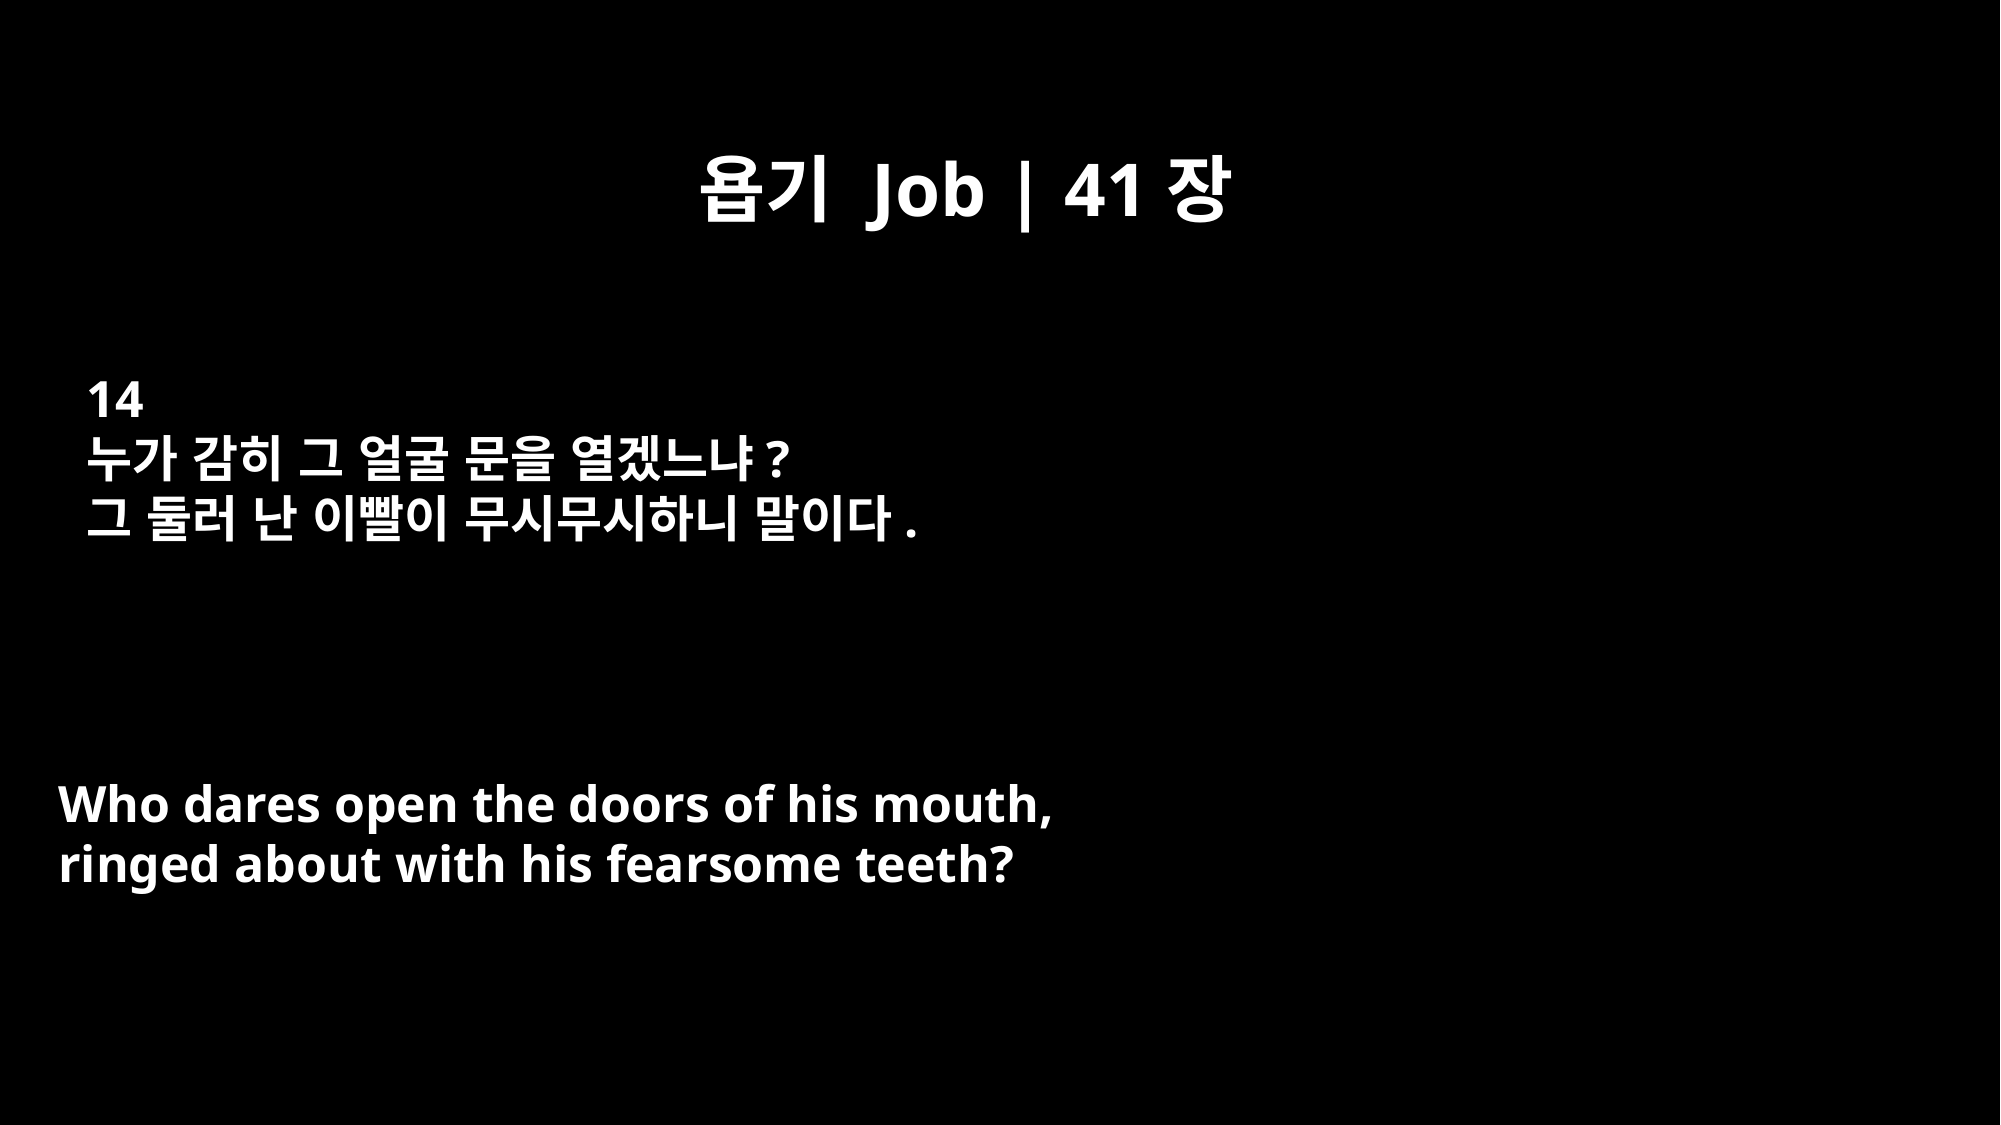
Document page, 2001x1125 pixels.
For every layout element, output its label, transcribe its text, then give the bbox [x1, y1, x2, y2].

text_box 욥기 Job | 41장 [683, 136, 1249, 239]
text_box Who dares open the doors of his mouth, ringed about with his fearsome teeth? [43, 764, 1082, 900]
text_box 14 누가 감히 그 얼굴 문을 열겠느냐? 그 둘러 난 이빨이 무시무시하니 말이다. [71, 359, 934, 555]
